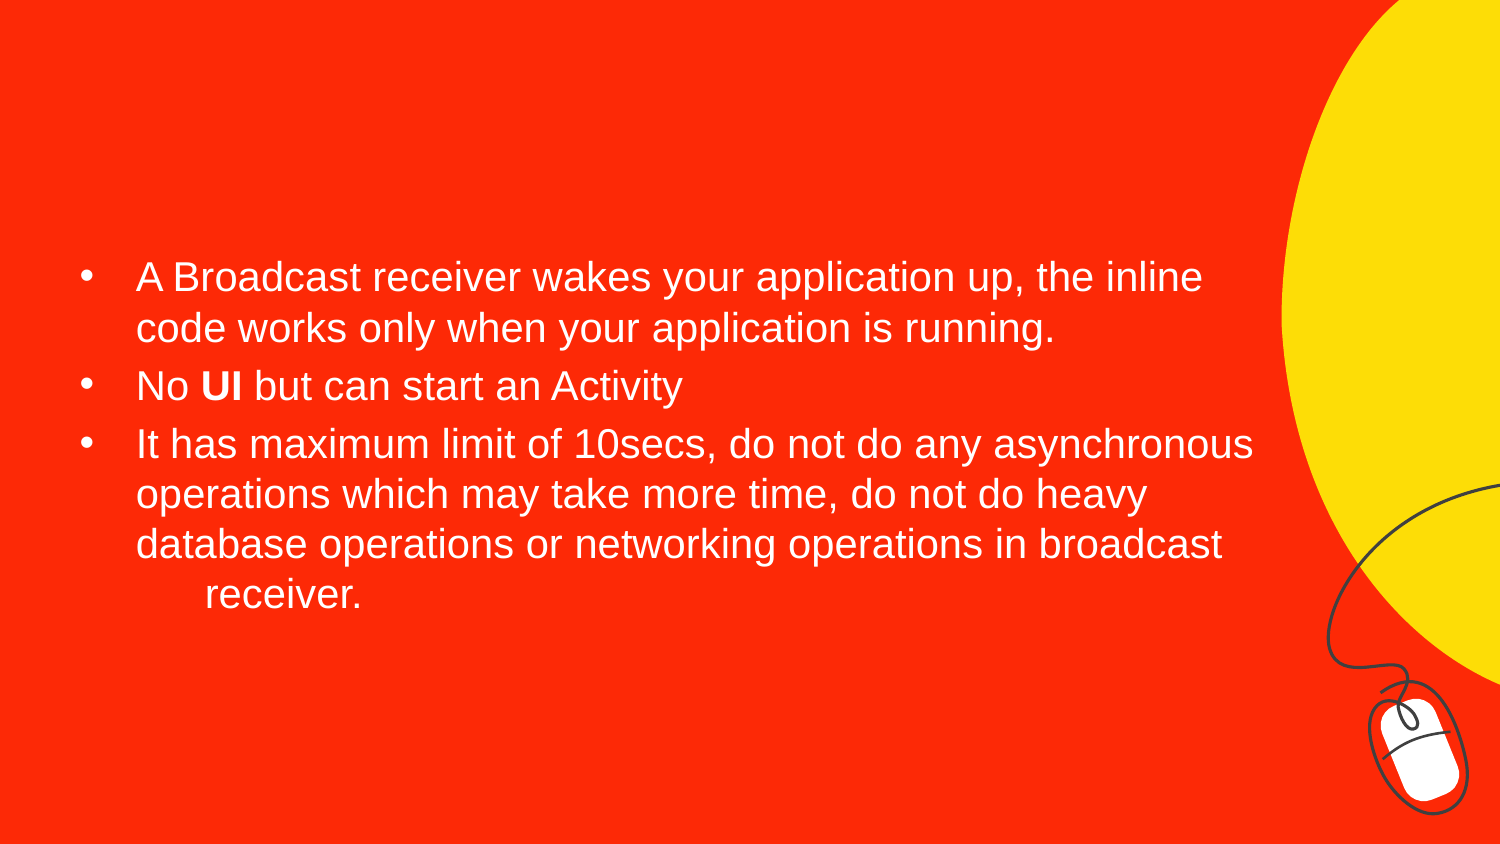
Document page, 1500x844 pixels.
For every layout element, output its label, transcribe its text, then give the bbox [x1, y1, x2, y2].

text_box A Broadcast receiver wakes your application up, the inline code works only when your application is running. No UI but can start an Activity It has maximum limit of 10secs, do not do any asynchronous operations which may take more time, do not do heavy database operations or networking operations in broadcast receiver. [64, 126, 1270, 741]
